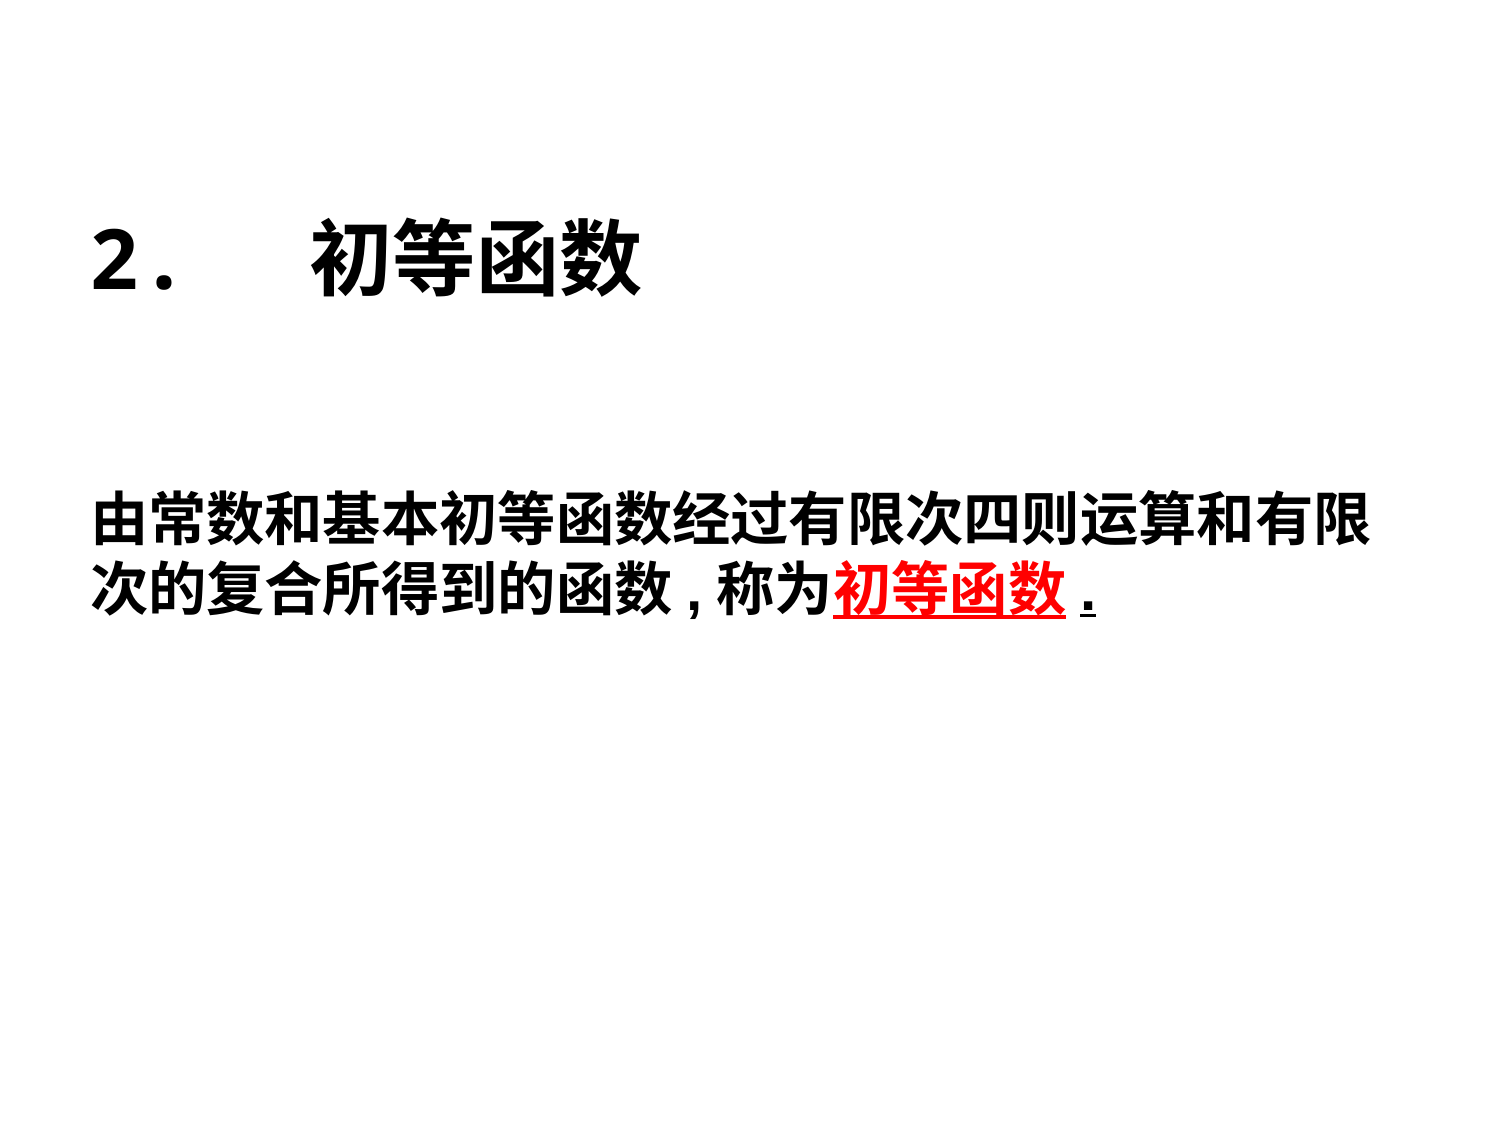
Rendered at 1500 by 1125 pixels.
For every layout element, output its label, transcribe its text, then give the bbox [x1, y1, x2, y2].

list 由常数和基本初等函数经过有限次四则运算和有限 次的复合所得到的函数,称为初等函数. [75, 474, 1425, 1005]
text_box 2. 初等函数 [75, 199, 819, 314]
